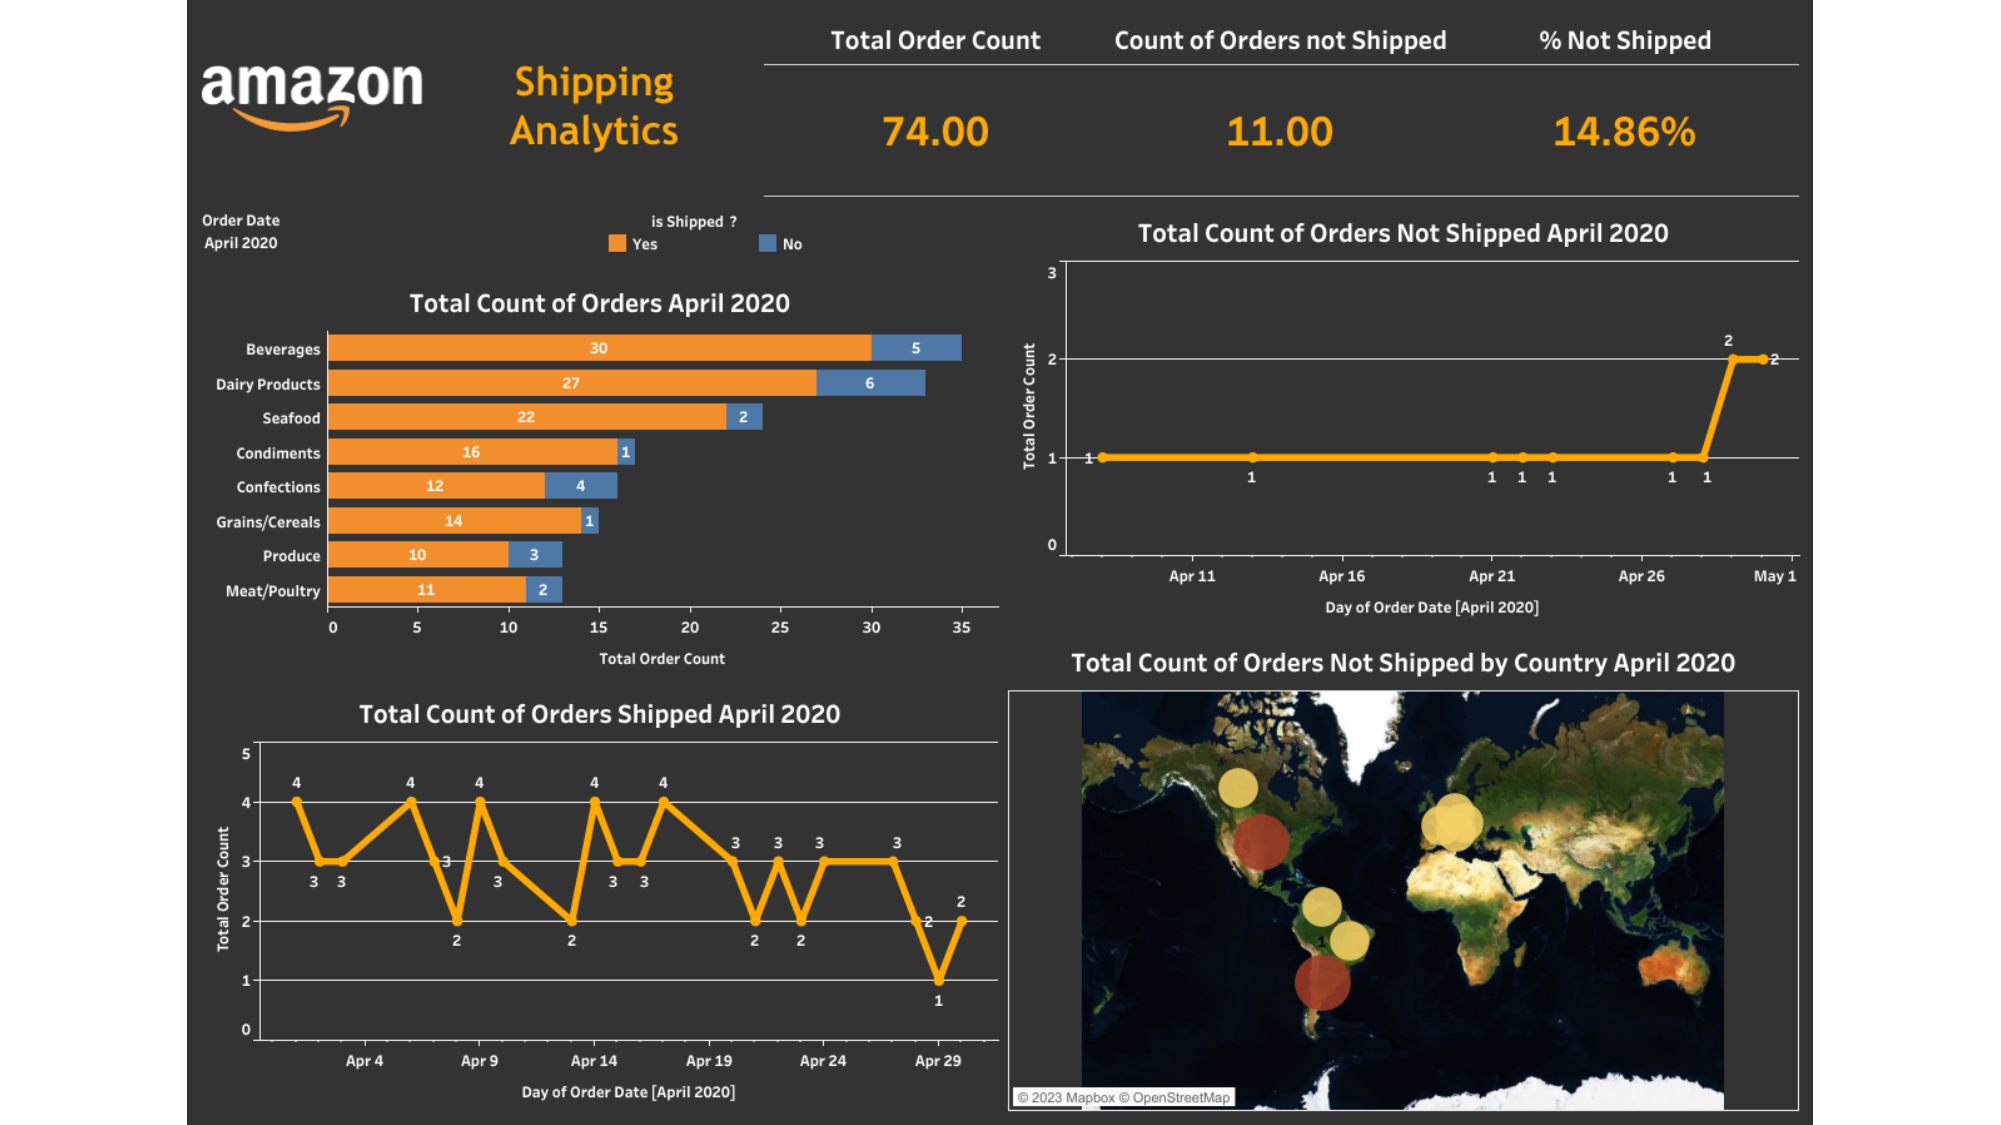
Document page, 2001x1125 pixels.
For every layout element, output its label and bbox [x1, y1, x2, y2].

picture [187, 0, 1813, 1125]
